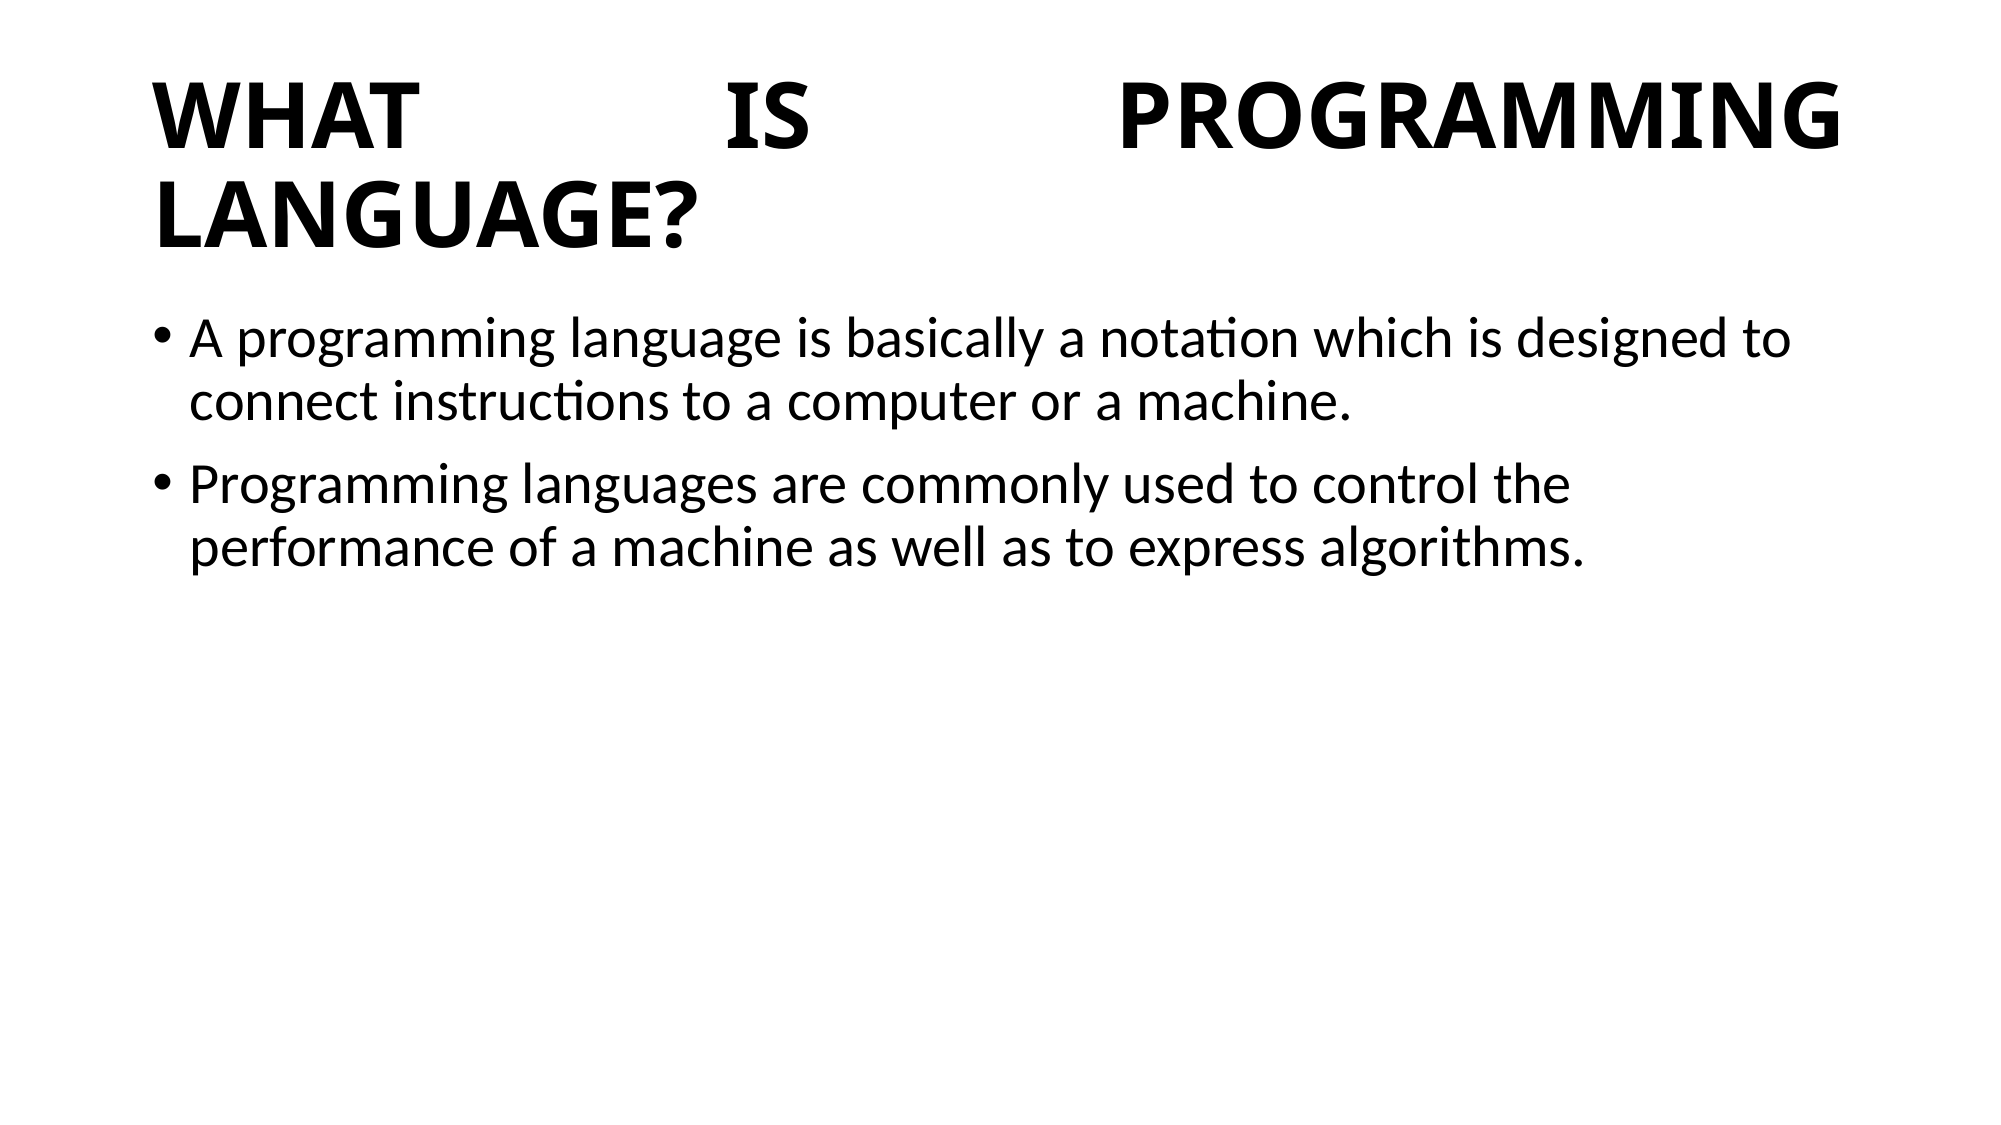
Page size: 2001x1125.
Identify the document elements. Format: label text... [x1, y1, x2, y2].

title WHAT IS PROGRAMMING LANGUAGE? [137, 59, 1863, 278]
list A programming language is basically a notation which is designed to connect instructions to a computer or a machine. Programming languages are commonly used to control the performance of a machine as well as to express algorithms. [137, 299, 1863, 1014]
